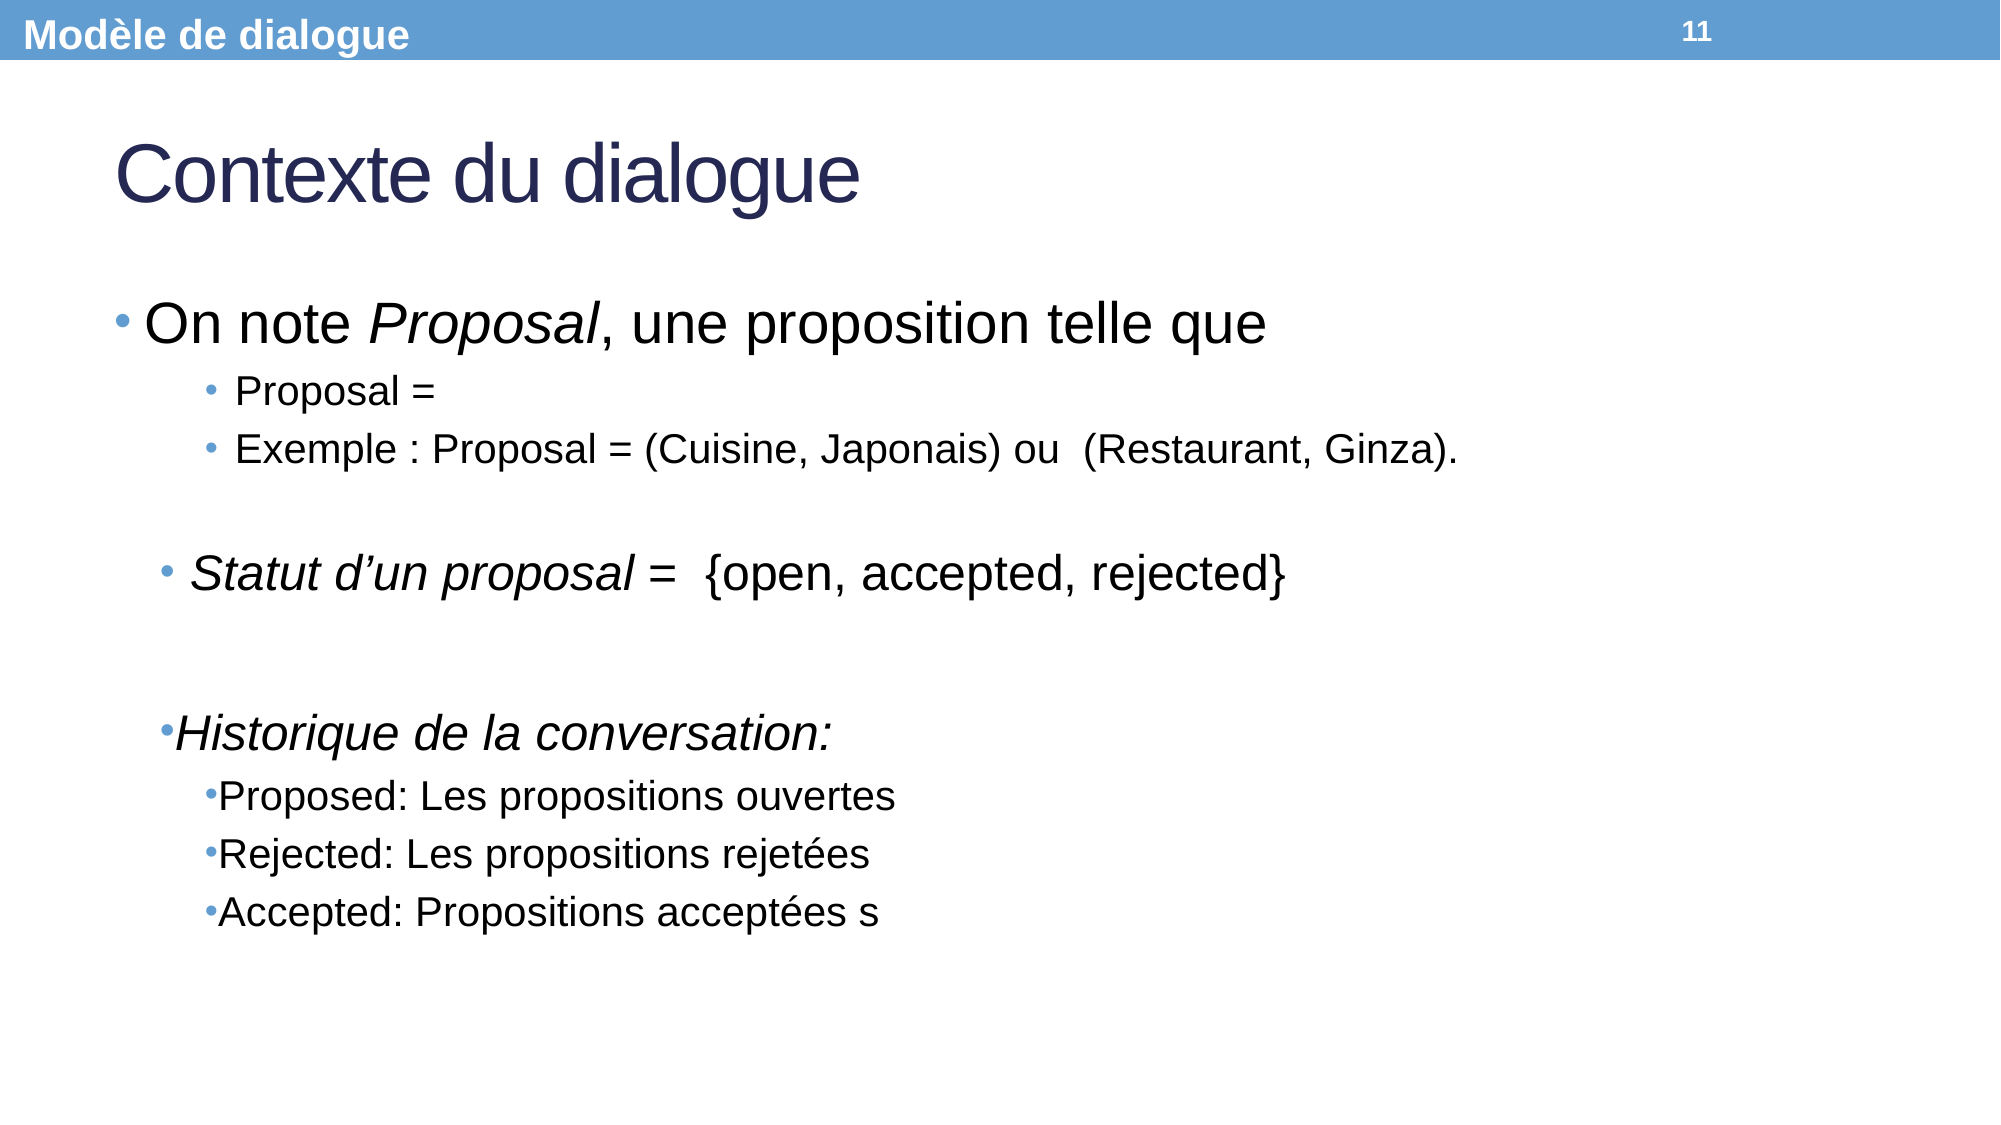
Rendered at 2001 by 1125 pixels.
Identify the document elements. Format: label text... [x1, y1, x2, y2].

text_box Modèle de dialogue [8, 0, 443, 65]
slide_number 11 [1666, 3, 1900, 57]
title Contexte du dialogue [99, 87, 1900, 250]
